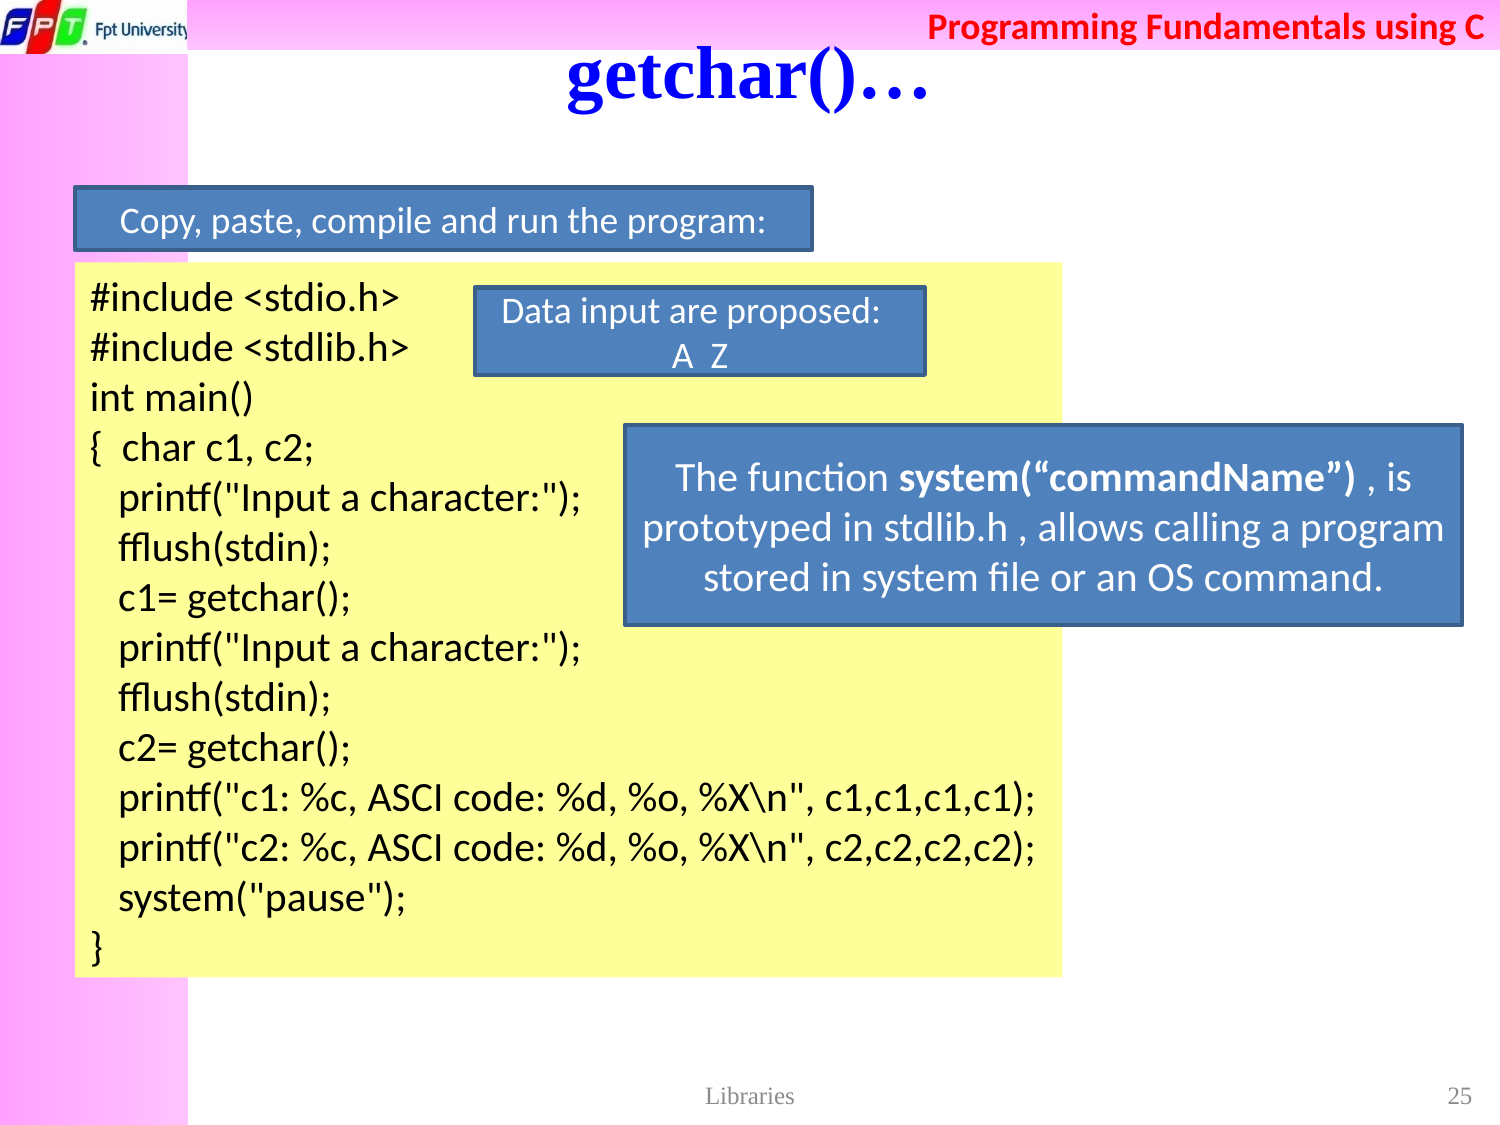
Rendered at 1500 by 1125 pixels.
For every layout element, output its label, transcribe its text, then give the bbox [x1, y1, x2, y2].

text_box #include <stdio.h> #include <stdlib.h> int main() { char c1, c2; printf("Input a character:"); fflush(stdin); c1= getchar(); printf("Input a character:"); fflush(stdin); c2= getchar(); printf("c1: %c, ASCI code: %d, %o, %X\n", c1,c1,c1,c1); printf("c2: %c, ASCI code: %d, %o, %X\n", c2,c2,c2,c2); system("pause"); } [74, 262, 1063, 978]
text_box Copy, paste, compile and run the program: [73, 185, 814, 252]
footer Libraries [512, 1074, 988, 1116]
text_box The function system(“commandName”) , is prototyped in stdlib.h , allows calling a program stored in system file or an OS command. [623, 423, 1464, 627]
title getchar()… [75, 0, 1425, 138]
slide_number 25 [1137, 1074, 1488, 1116]
picture [0, 0, 75, 54]
text_box Data input are proposed: A Z [473, 285, 927, 377]
